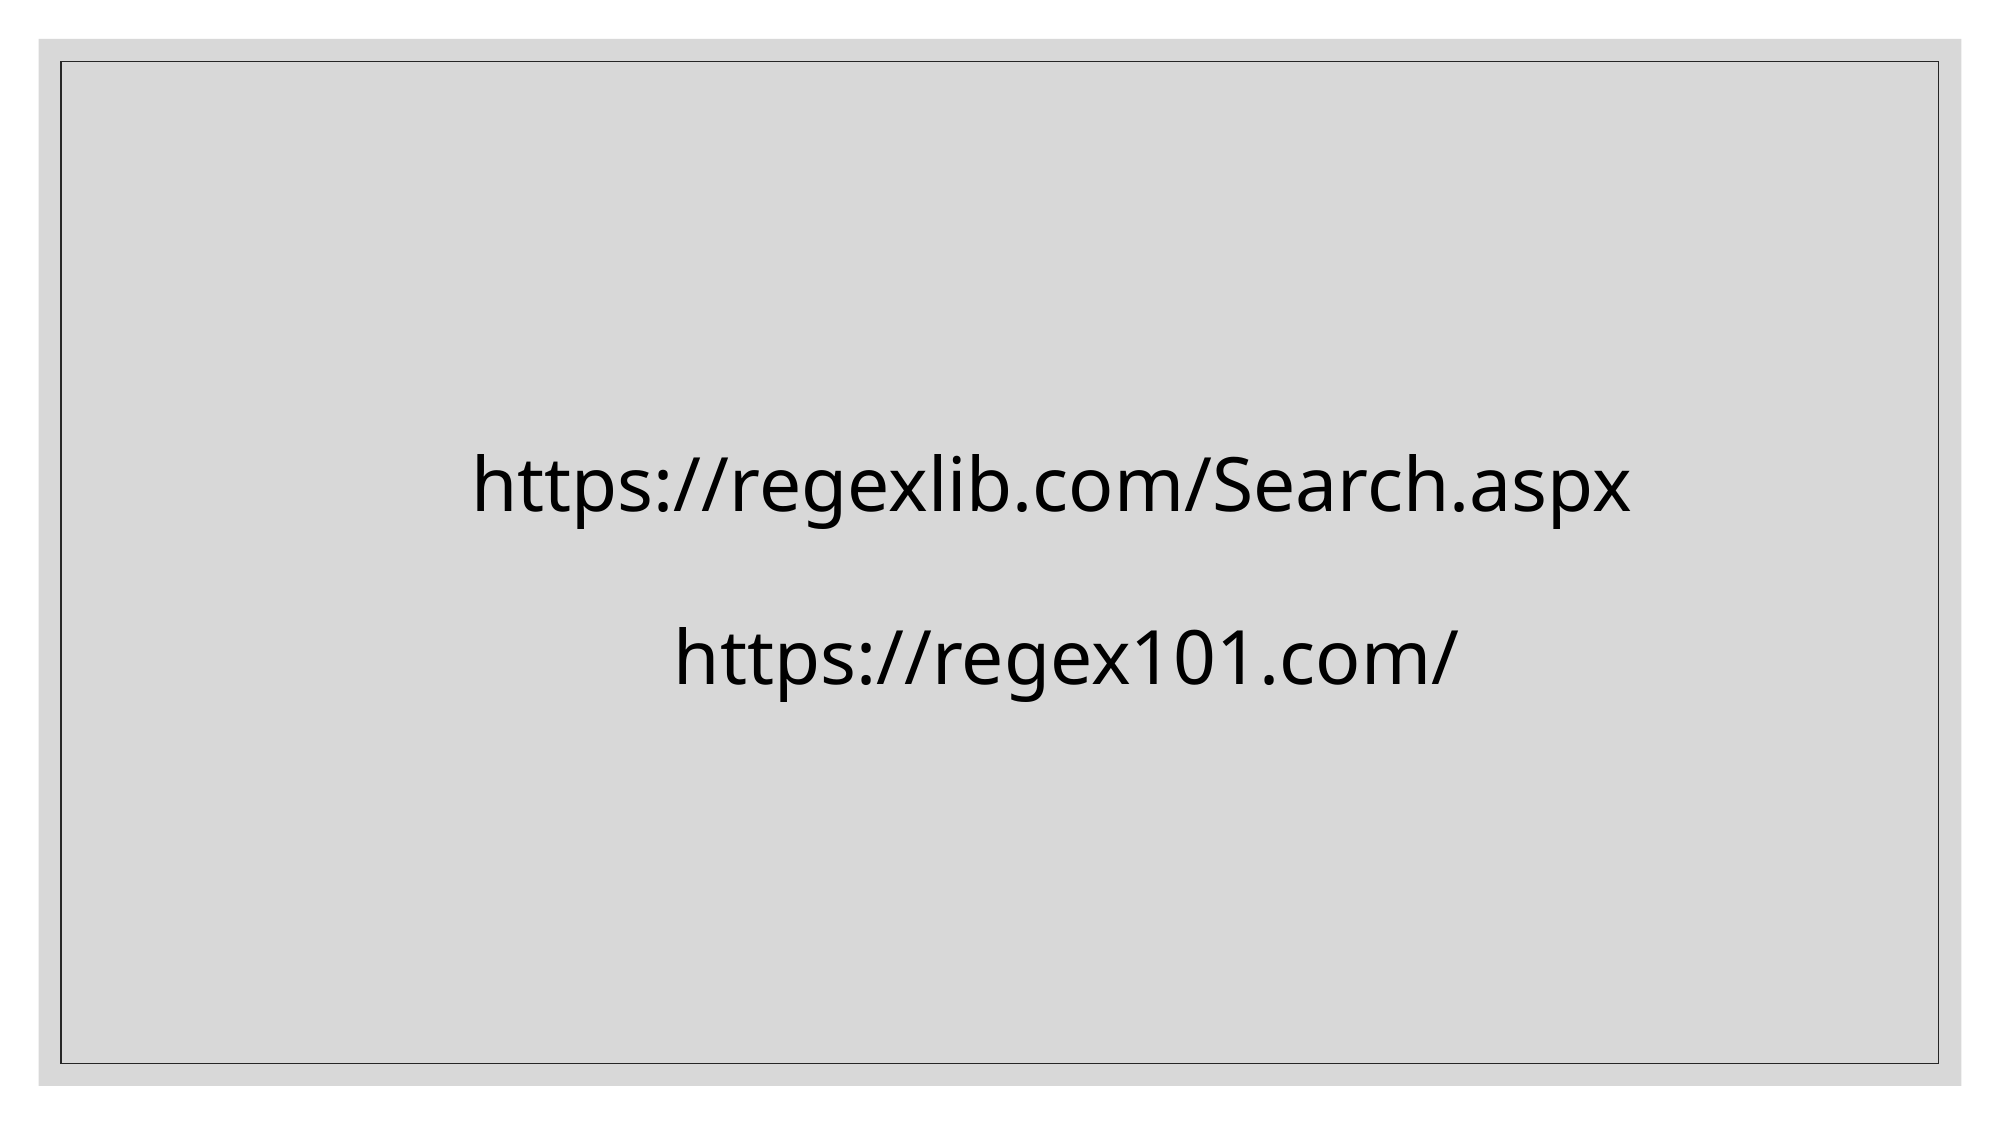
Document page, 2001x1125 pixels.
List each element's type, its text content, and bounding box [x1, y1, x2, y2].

text_box https://regexlib.com/Search.aspx [456, 429, 1648, 534]
text_box https://regex101.com/ [659, 602, 1475, 708]
